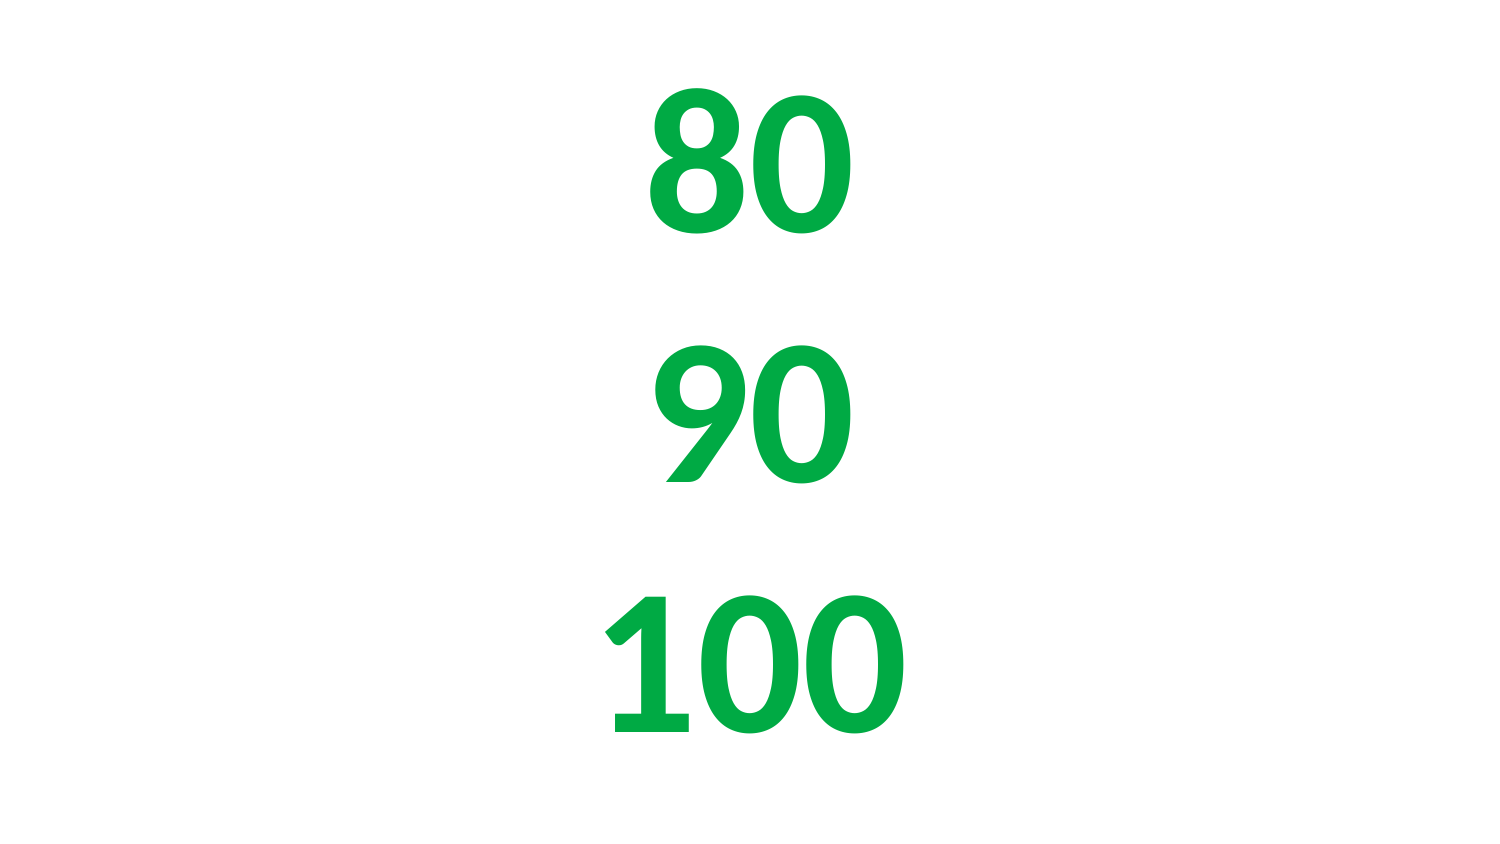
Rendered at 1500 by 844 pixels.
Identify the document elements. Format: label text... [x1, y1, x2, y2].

text_box 80 90 100 [88, 23, 1412, 623]
